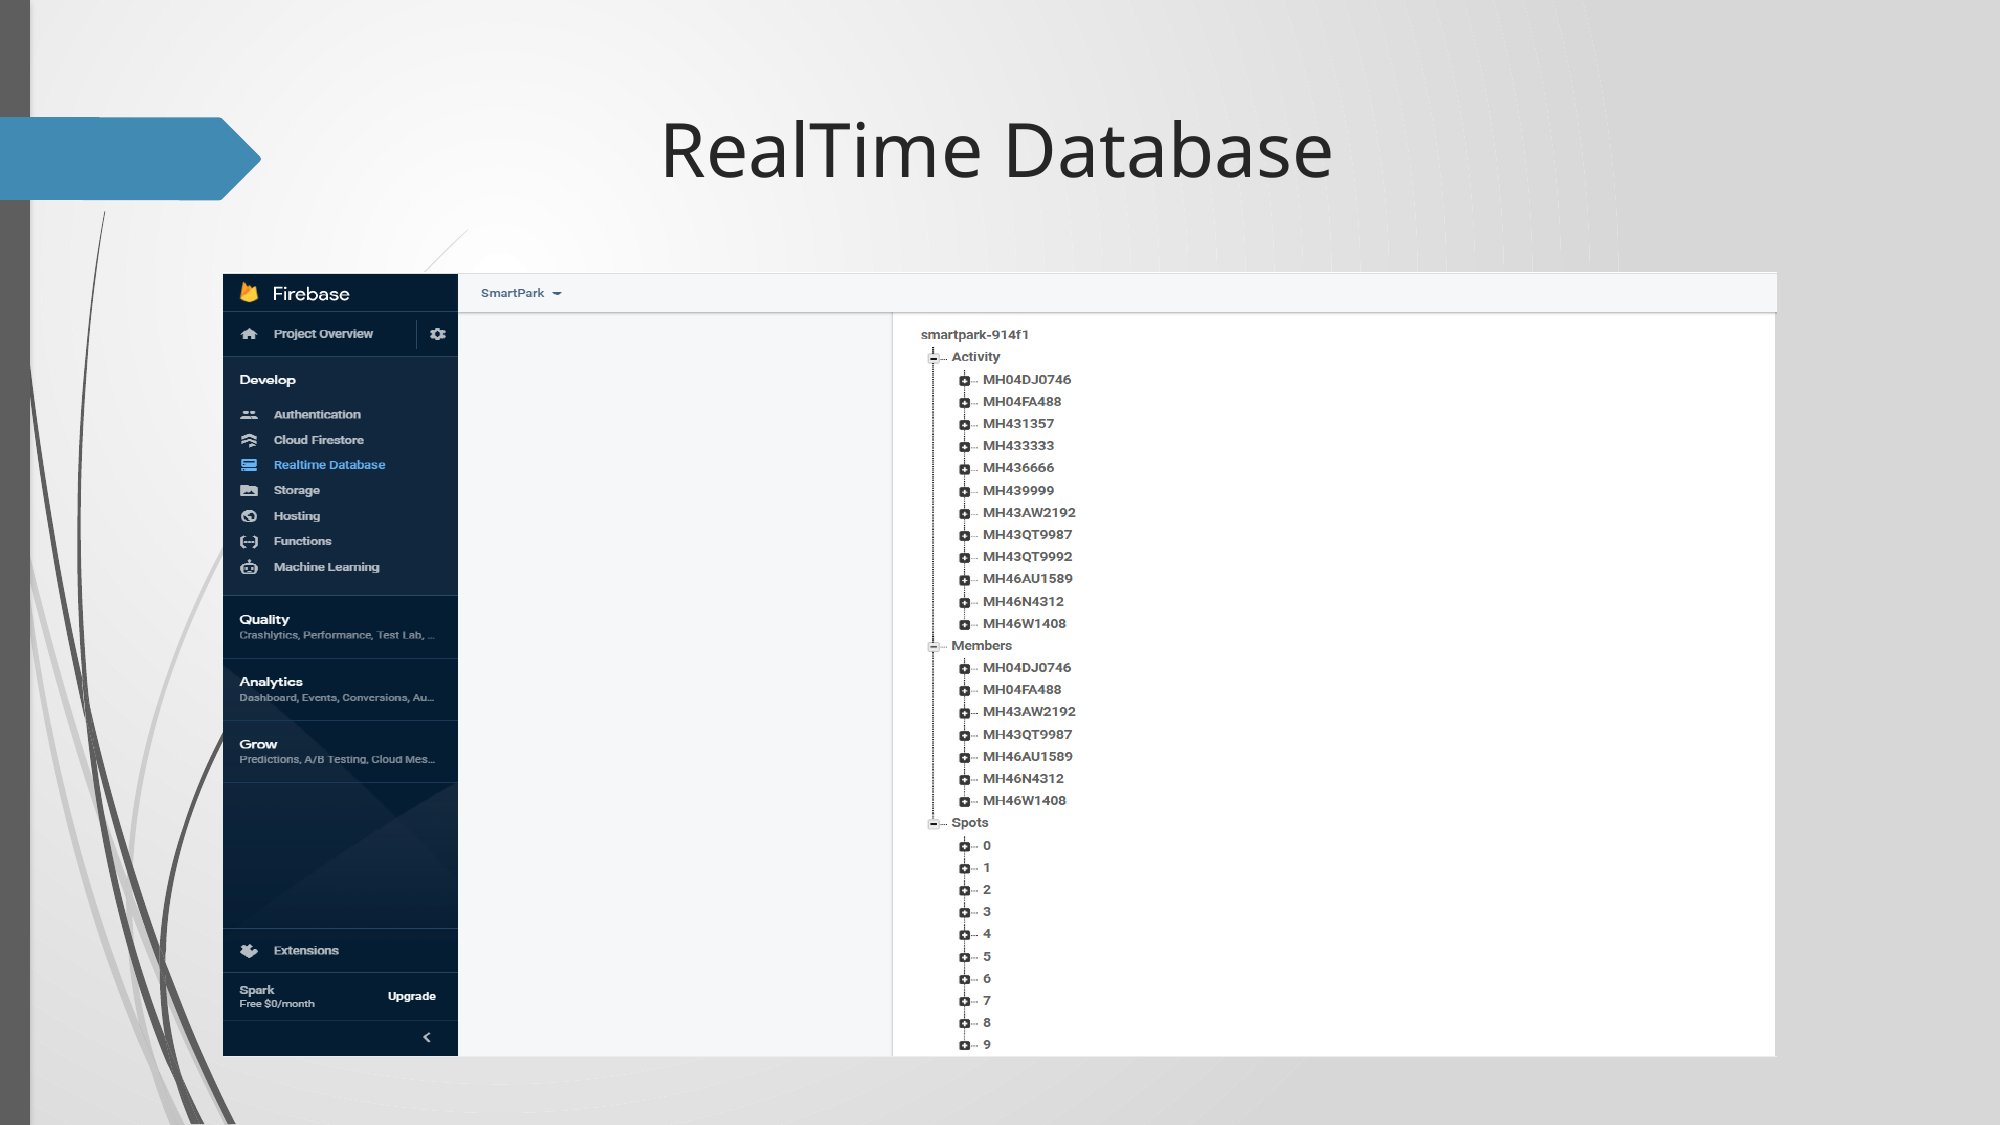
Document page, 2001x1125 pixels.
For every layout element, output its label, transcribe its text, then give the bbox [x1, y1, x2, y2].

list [222, 272, 1777, 1057]
title RealTime Database [185, 95, 1810, 338]
